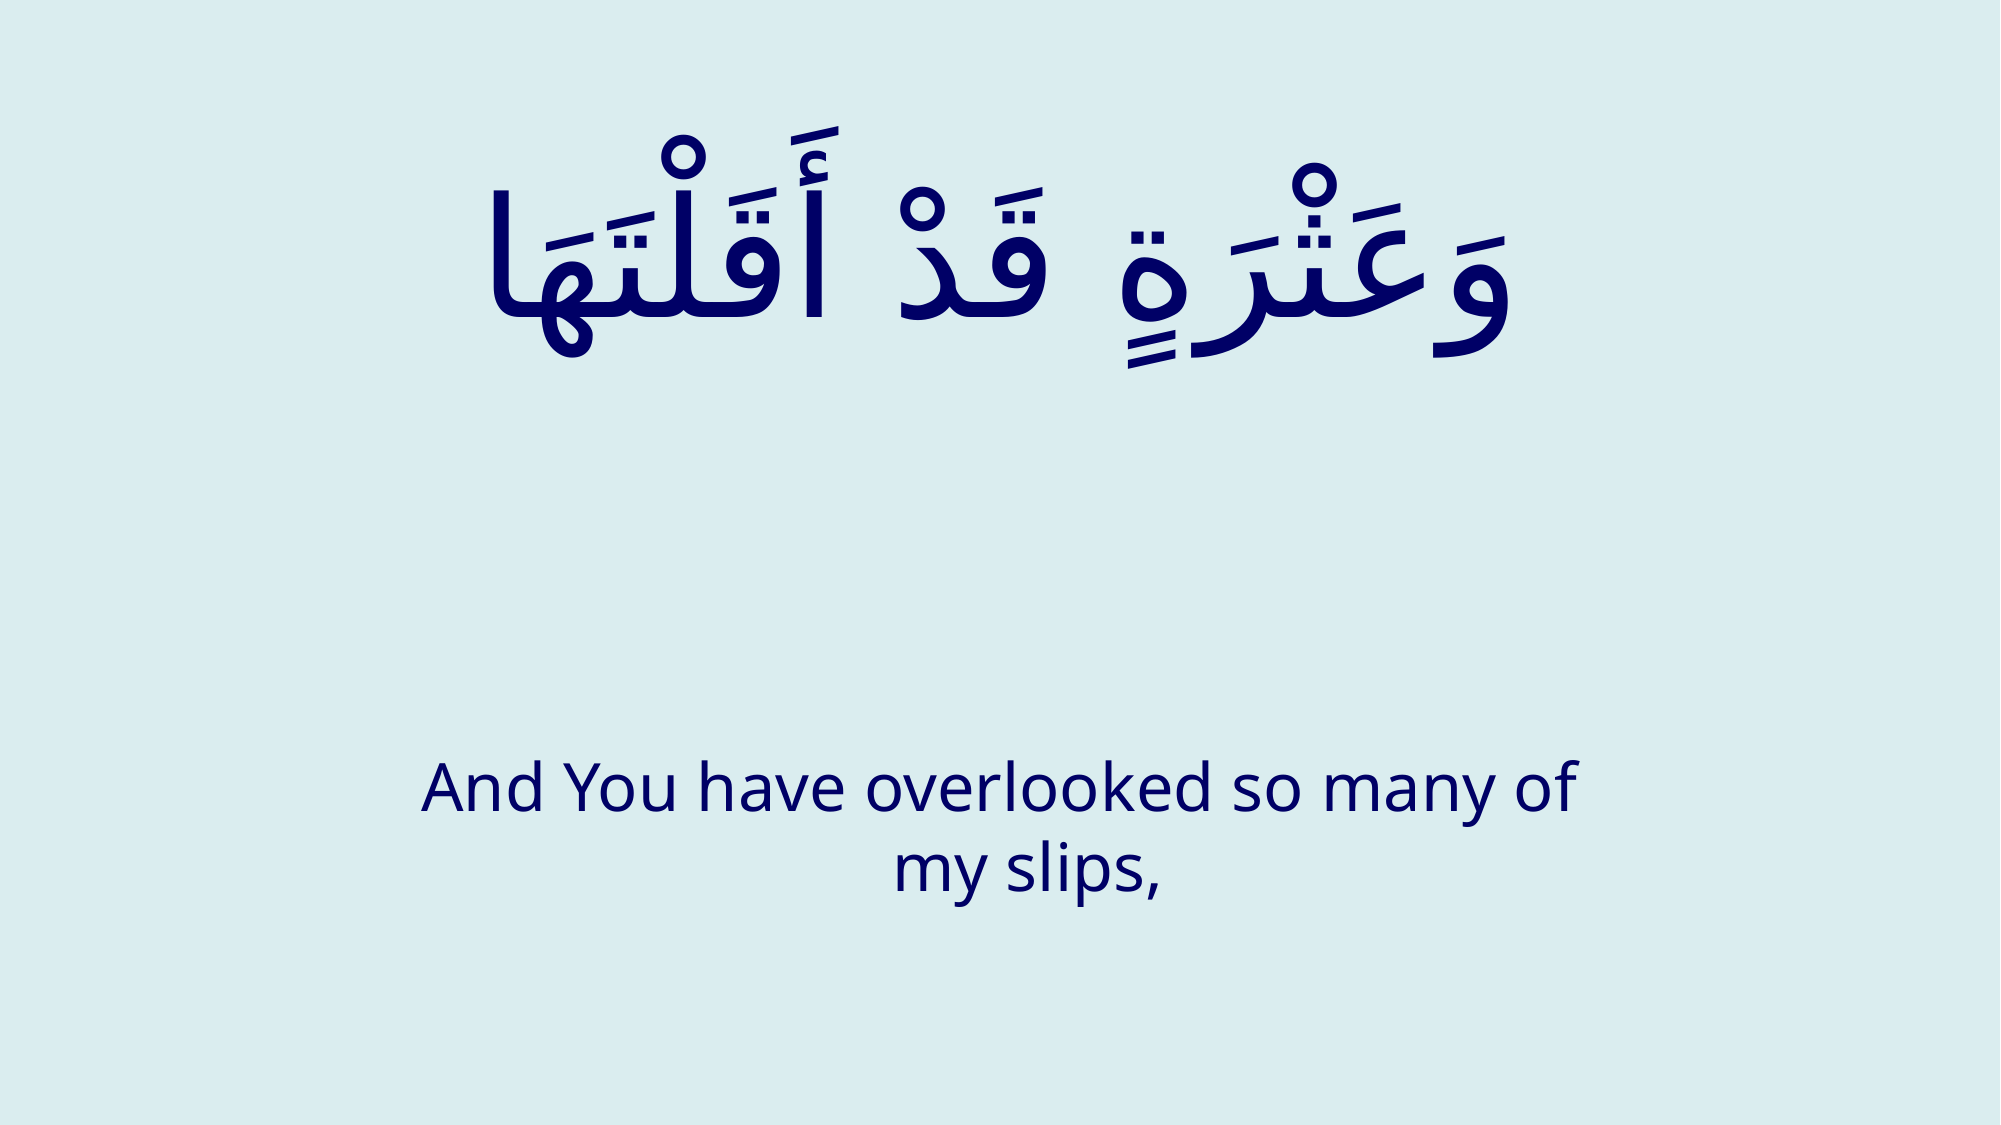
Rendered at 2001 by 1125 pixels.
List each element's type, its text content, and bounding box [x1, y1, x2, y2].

list And You have overlooked so many of my slips, [356, 737, 1644, 1050]
title وَعَثْرَةٍ قَدْ أَقَلْتَهَا [0, 200, 2000, 388]
